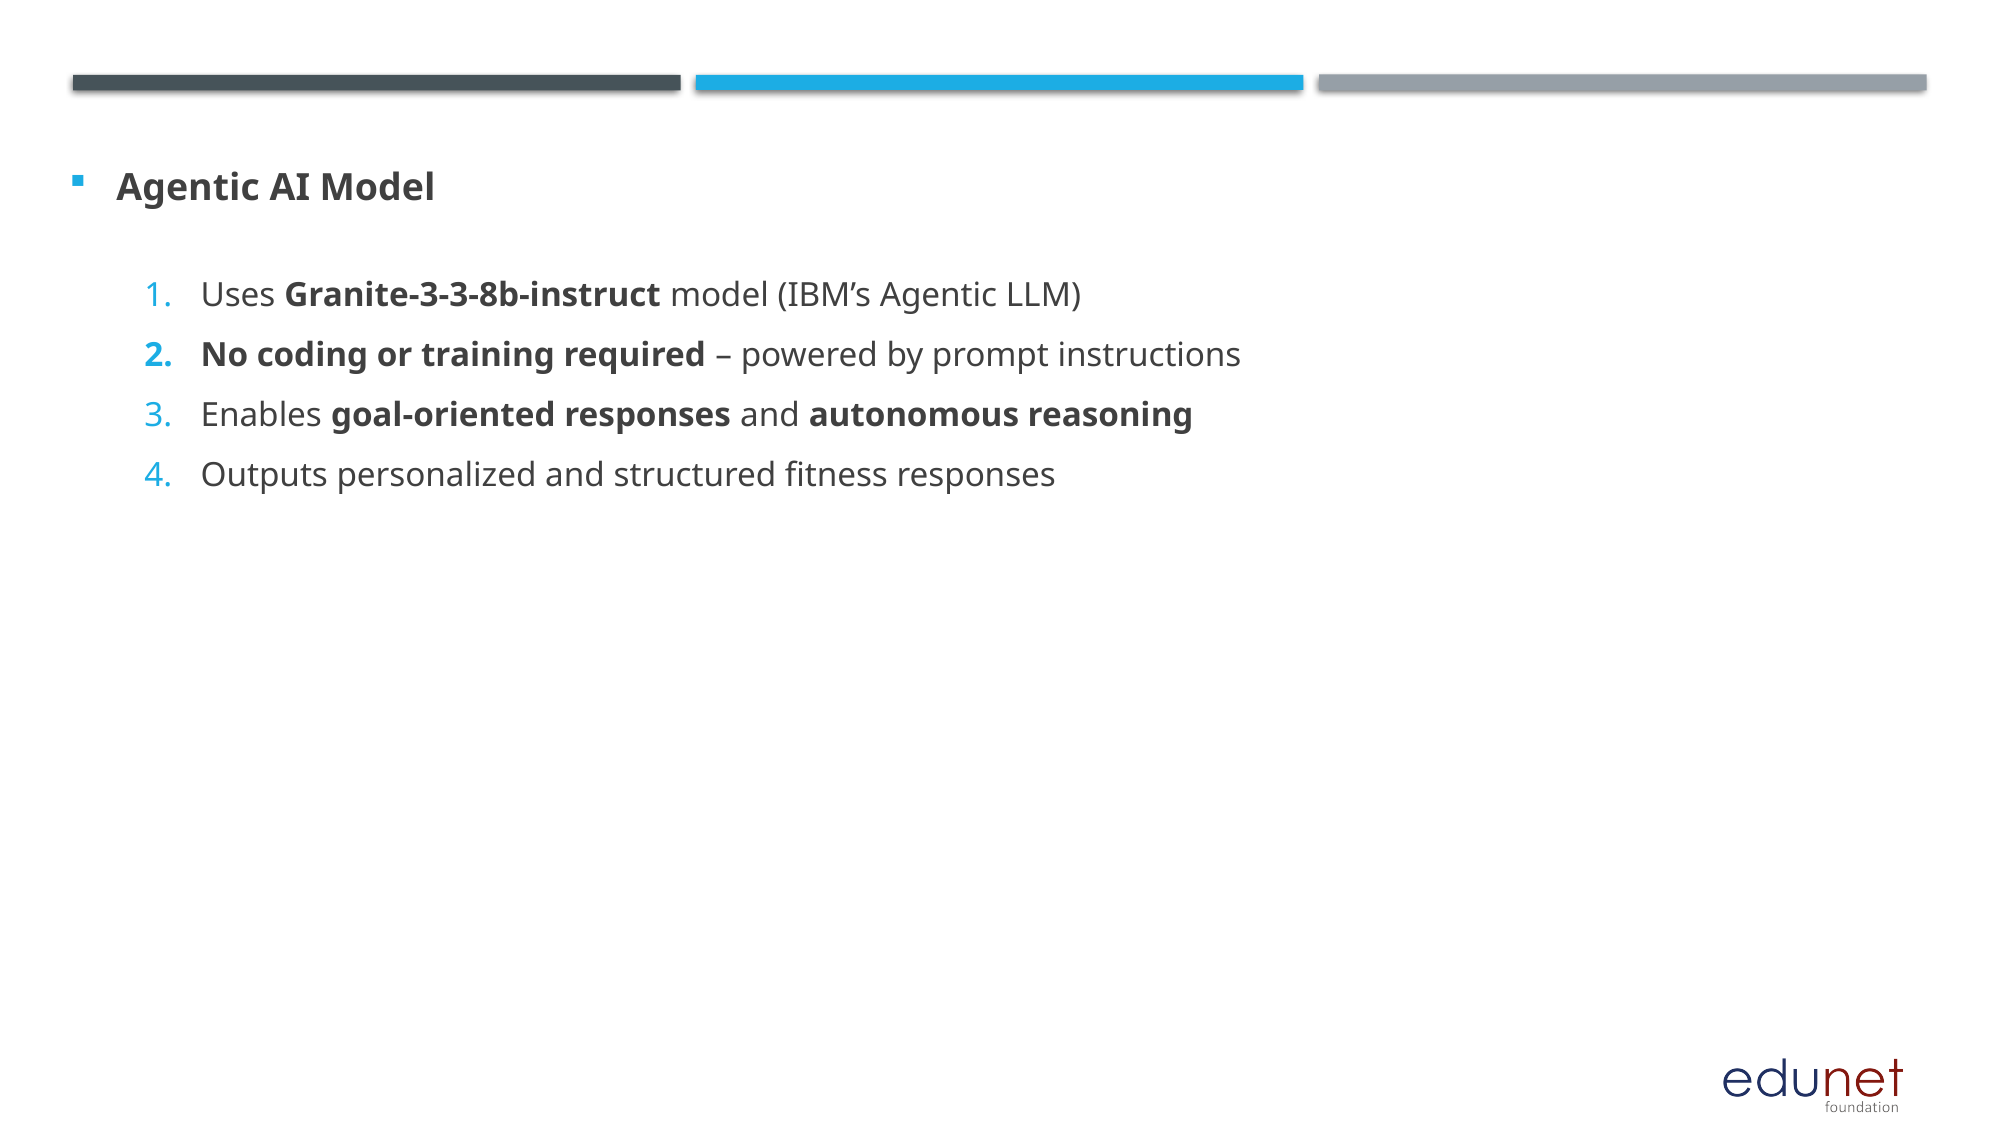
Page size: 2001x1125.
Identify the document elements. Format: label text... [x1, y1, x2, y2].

text_box Agentic AI Model Uses Granite-3-3-8b-instruct model (IBM’s Agentic LLM) No coding or training required – powered by prompt instructions Enables goal-oriented responses and autonomous reasoning Outputs personalized and structured fitness responses [54, 155, 1569, 560]
picture [1719, 1056, 1905, 1116]
